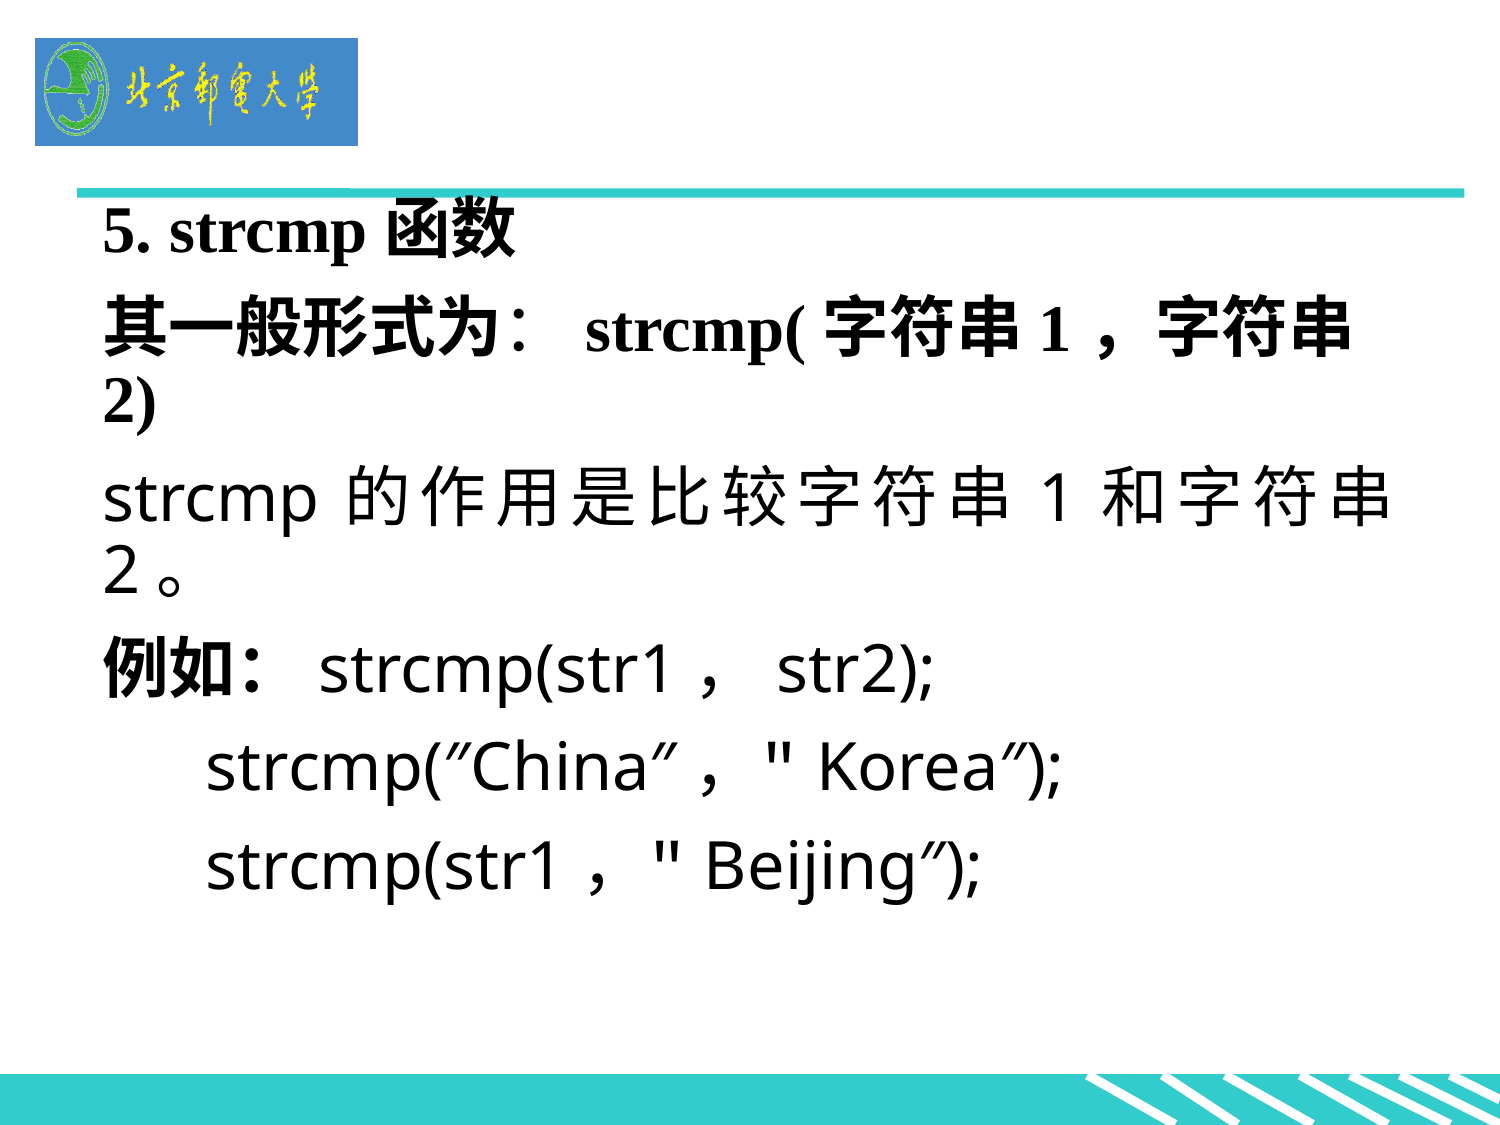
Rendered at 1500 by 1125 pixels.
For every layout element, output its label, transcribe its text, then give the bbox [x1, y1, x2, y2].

picture [34, 37, 358, 146]
text_box 5. strcmp函数 其一般形式为：strcmp(字符串1，字符串2) strcmp的作用是比较字符串1和字符串2。 例如：strcmp(str1，str2); strcmp(″China″，″Korea″); strcmp(str1，″Beijing″); [87, 187, 1425, 912]
